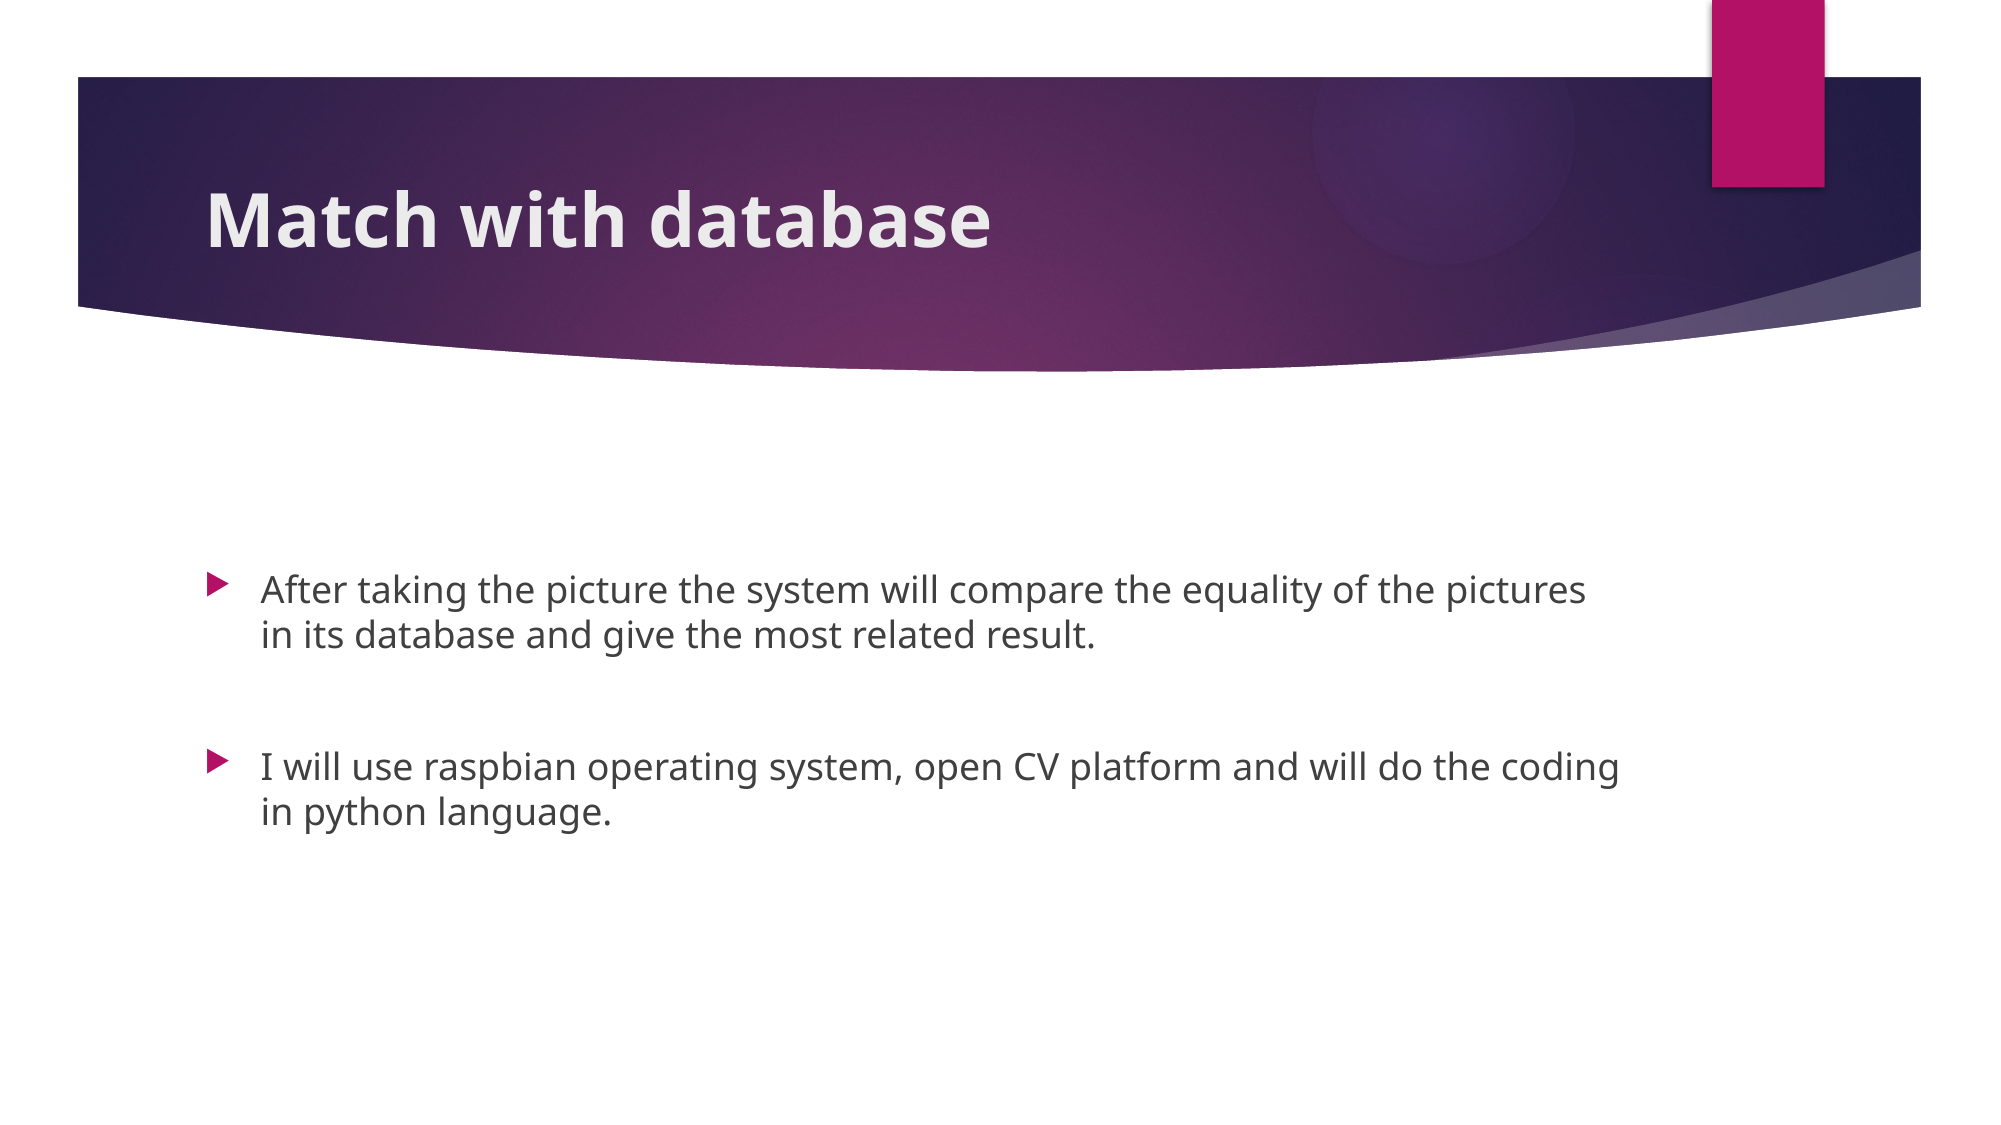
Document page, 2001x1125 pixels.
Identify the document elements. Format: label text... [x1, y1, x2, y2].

list After taking the picture the system will compare the equality of the pictures in its database and give the most related result. I will use raspbian operating system, open CV platform and will do the coding in python language. [189, 427, 1638, 988]
title Match with database [189, 159, 1627, 276]
